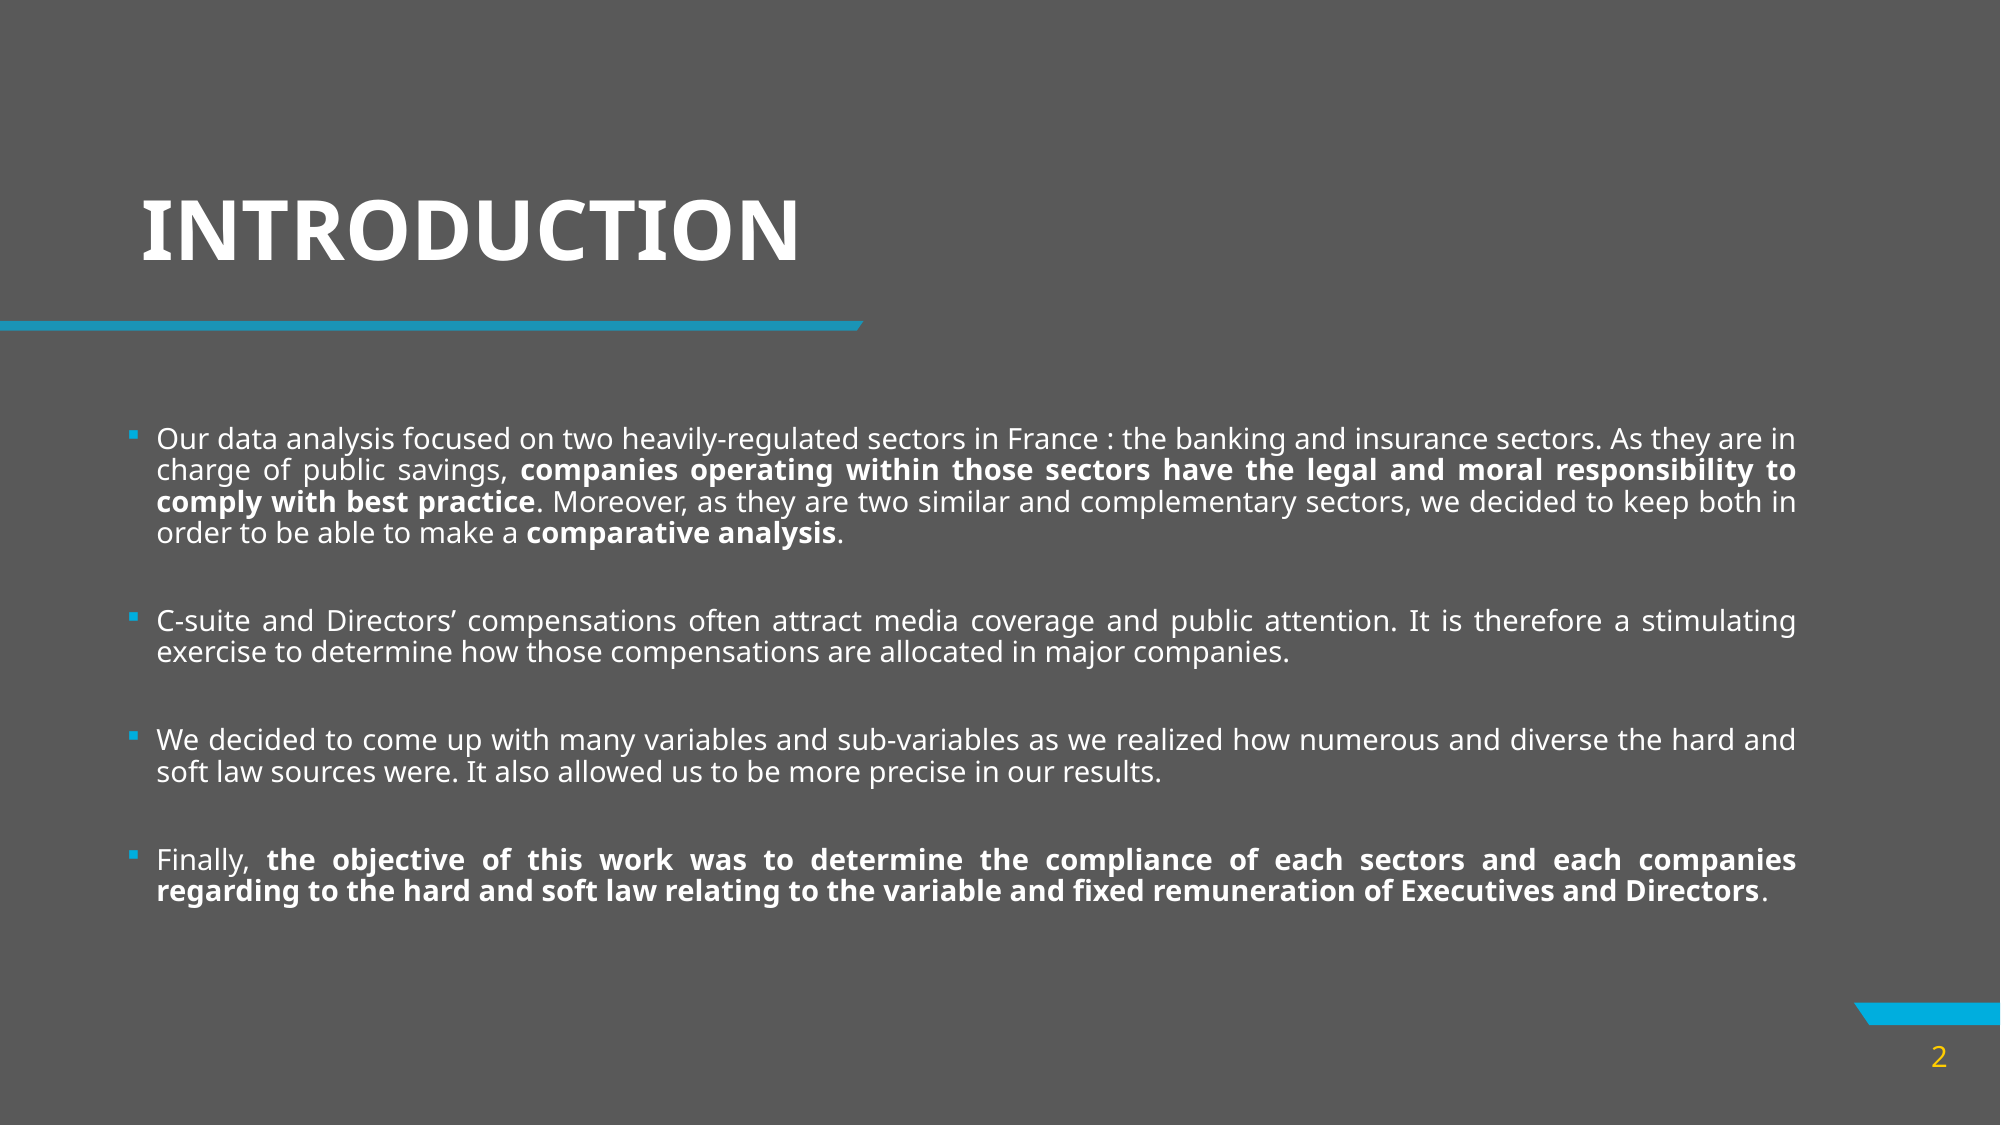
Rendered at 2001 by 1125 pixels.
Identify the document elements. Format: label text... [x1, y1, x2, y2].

title INTRODUCTION [126, 169, 1045, 298]
slide_number 2 [1872, 1028, 1963, 1088]
list Our data analysis focused on two heavily-regulated sectors in France : the banking and insurance sectors. As they are in charge of public savings, companies operating within those sectors have the legal and moral responsibility to comply with best practice. Moreover, as they are two similar and complementary sectors, we decided to keep both in order to be able to make a comparative analysis. C-suite and Directors’ compensations often attract media coverage and public attention. It is therefore a stimulating exercise to determine how those compensations are allocated in major companies. We decided to come up with many variables and sub-variables as we realized how numerous and diverse the hard and soft law sources were. It also allowed us to be more precise in our results. Finally, the objective of this work was to determine the compliance of each sectors and each companies regarding to the hard and soft law relating to the variable and fixed remuneration of Executives and Directors. [126, 416, 1814, 1029]
